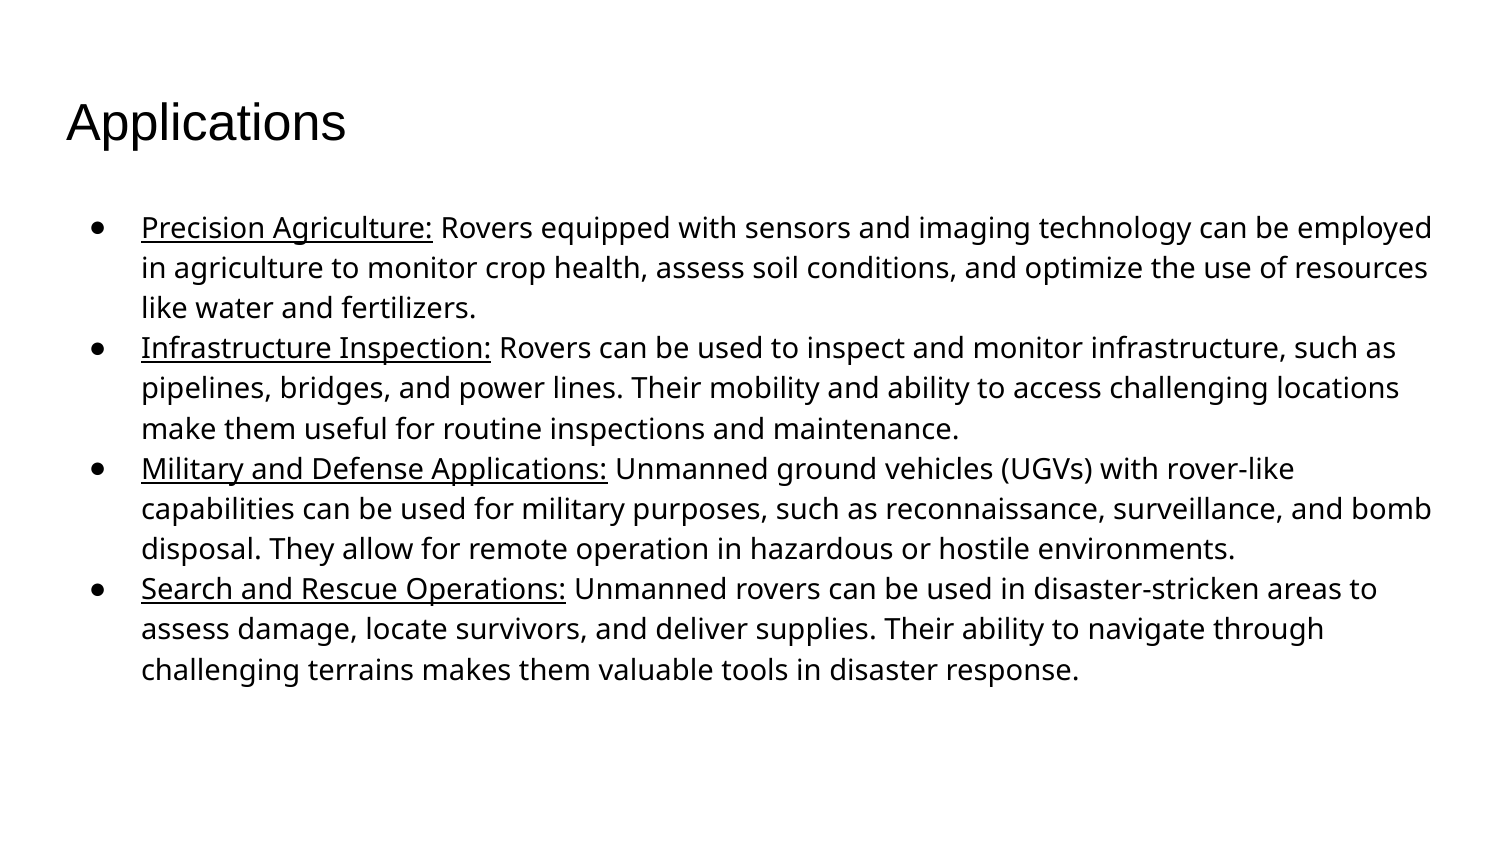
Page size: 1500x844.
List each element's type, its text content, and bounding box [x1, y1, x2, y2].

title Applications [50, 72, 1450, 168]
list Precision Agriculture: Rovers equipped with sensors and imaging technology can be employed in agriculture to monitor crop health, assess soil conditions, and optimize the use of resources like water and fertilizers. Infrastructure Inspection: Rovers can be used to inspect and monitor infrastructure, such as pipelines, bridges, and power lines. Their mobility and ability to access challenging locations make them useful for routine inspections and maintenance. Military and Defense Applications: Unmanned ground vehicles (UGVs) with rover-like capabilities can be used for military purposes, such as reconnaissance, surveillance, and bomb disposal. They allow for remote operation in hazardous or hostile environments. Search and Rescue Operations: Unmanned rovers can be used in disaster-stricken areas to assess damage, locate survivors, and deliver supplies. Their ability to navigate through challenging terrains makes them valuable tools in disaster response. [50, 188, 1450, 750]
